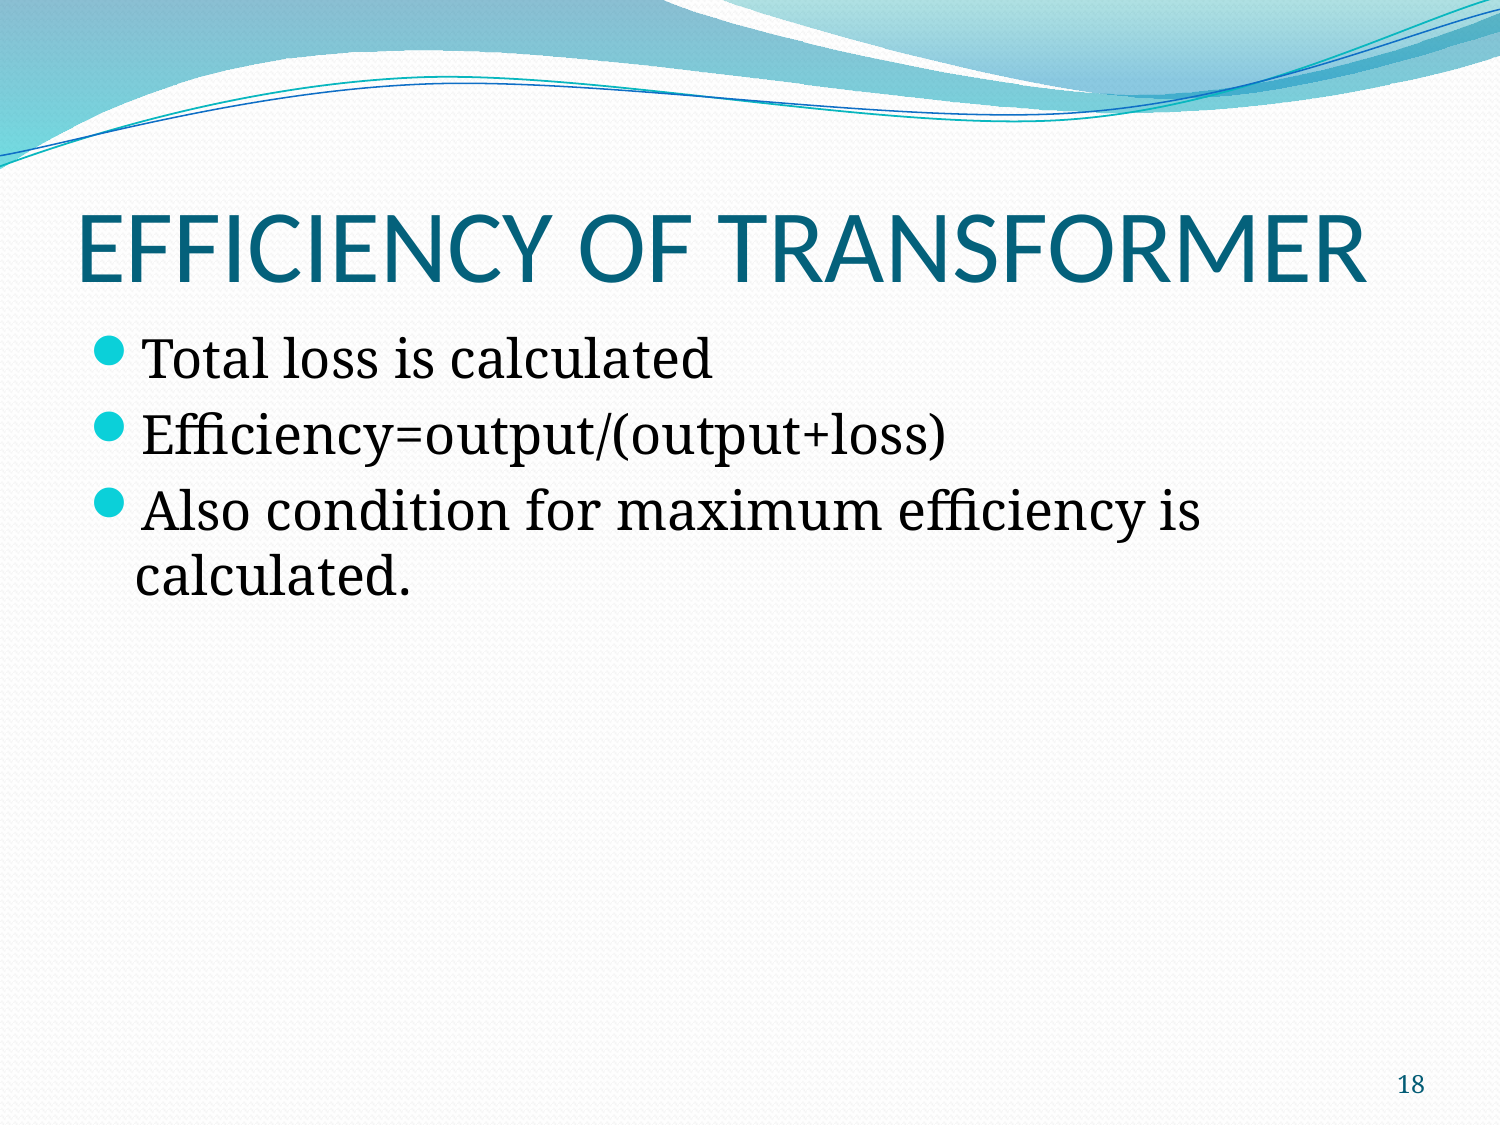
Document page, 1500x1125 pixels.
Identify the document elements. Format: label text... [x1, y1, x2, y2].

slide_number 18 [1299, 1042, 1425, 1103]
list Total loss is calculated Efficiency=output/(output+loss) Also condition for maximum efficiency is calculated. [75, 317, 1425, 1038]
title EFFICIENCY OF TRANSFORMER [75, 115, 1425, 303]
